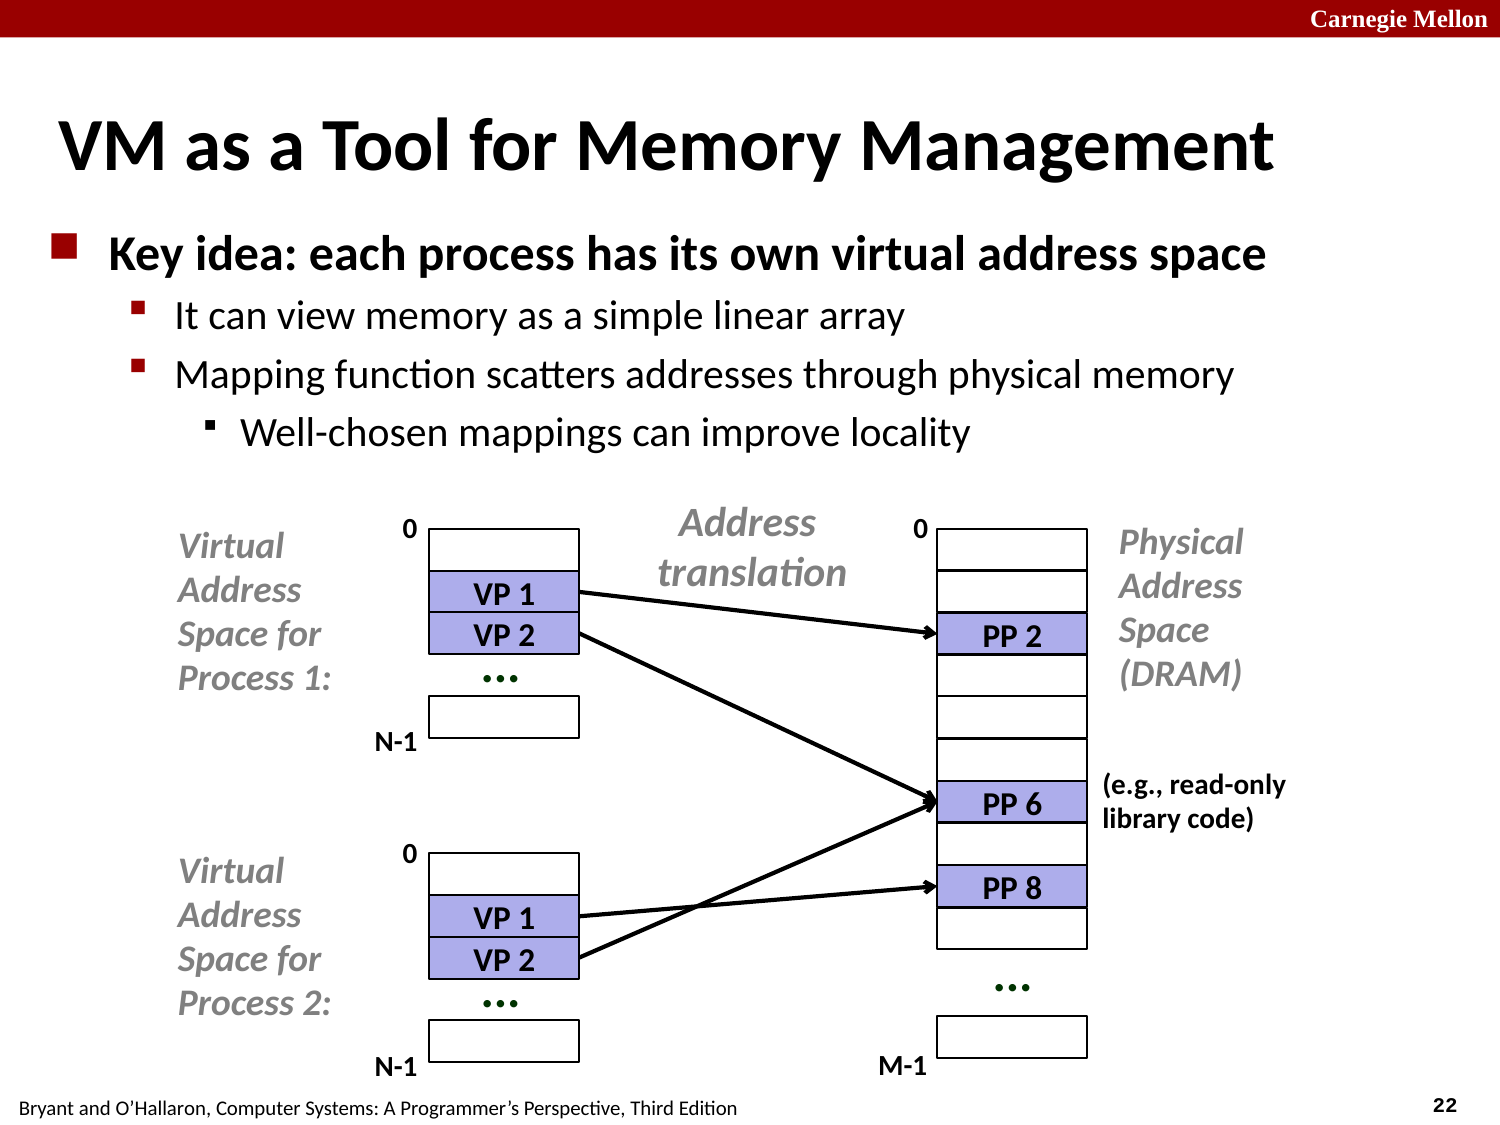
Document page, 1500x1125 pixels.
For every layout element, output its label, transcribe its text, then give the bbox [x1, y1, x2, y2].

text_box PP 2 [942, 612, 1088, 654]
text_box 0 [387, 503, 433, 553]
text_box [942, 654, 1088, 696]
text_box [942, 907, 1088, 950]
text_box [578, 923, 938, 958]
text_box 0 [387, 828, 433, 878]
text_box VP 2 [429, 612, 573, 655]
text_box ... [465, 957, 536, 1026]
text_box VP 1 [429, 570, 580, 612]
text_box Physical Address Space (DRAM) [1104, 511, 1280, 703]
text_box [429, 853, 573, 895]
text_box Virtual Address Space for Process 1: [162, 516, 388, 707]
text_box [942, 696, 1088, 738]
text_box VP 2 [429, 936, 580, 979]
text_box Address translation [642, 487, 863, 590]
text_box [578, 885, 938, 917]
text_box PP 6 [941, 780, 1088, 823]
text_box [937, 528, 1088, 570]
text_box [578, 801, 938, 885]
text_box ... [977, 941, 1048, 1010]
text_box PP 8 [942, 865, 1088, 907]
text_box [937, 1016, 1088, 1058]
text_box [578, 633, 938, 801]
text_box [937, 570, 1088, 612]
text_box 0 [898, 503, 944, 553]
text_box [578, 591, 938, 633]
text_box [942, 823, 1088, 865]
text_box (e.g., read-only library code) [1088, 760, 1326, 844]
text_box N-1 [359, 716, 433, 766]
text_box [429, 695, 573, 738]
list Key idea: each process has its own virtual address space It can view memory as a simple linear array Mapping function scatters addresses through physical memory Well-chosen mappings can improve locality [37, 212, 1326, 419]
text_box N-1 [359, 1041, 433, 1091]
text_box M-1 [863, 1040, 943, 1090]
text_box Virtual Address Space for Process 2: [162, 841, 388, 1032]
text_box [429, 1020, 580, 1063]
text_box [429, 529, 580, 570]
text_box [942, 738, 1088, 780]
text_box ... [465, 633, 536, 701]
title VM as a Tool for Memory Management [42, 93, 1456, 188]
text_box VP 1 [429, 895, 573, 936]
